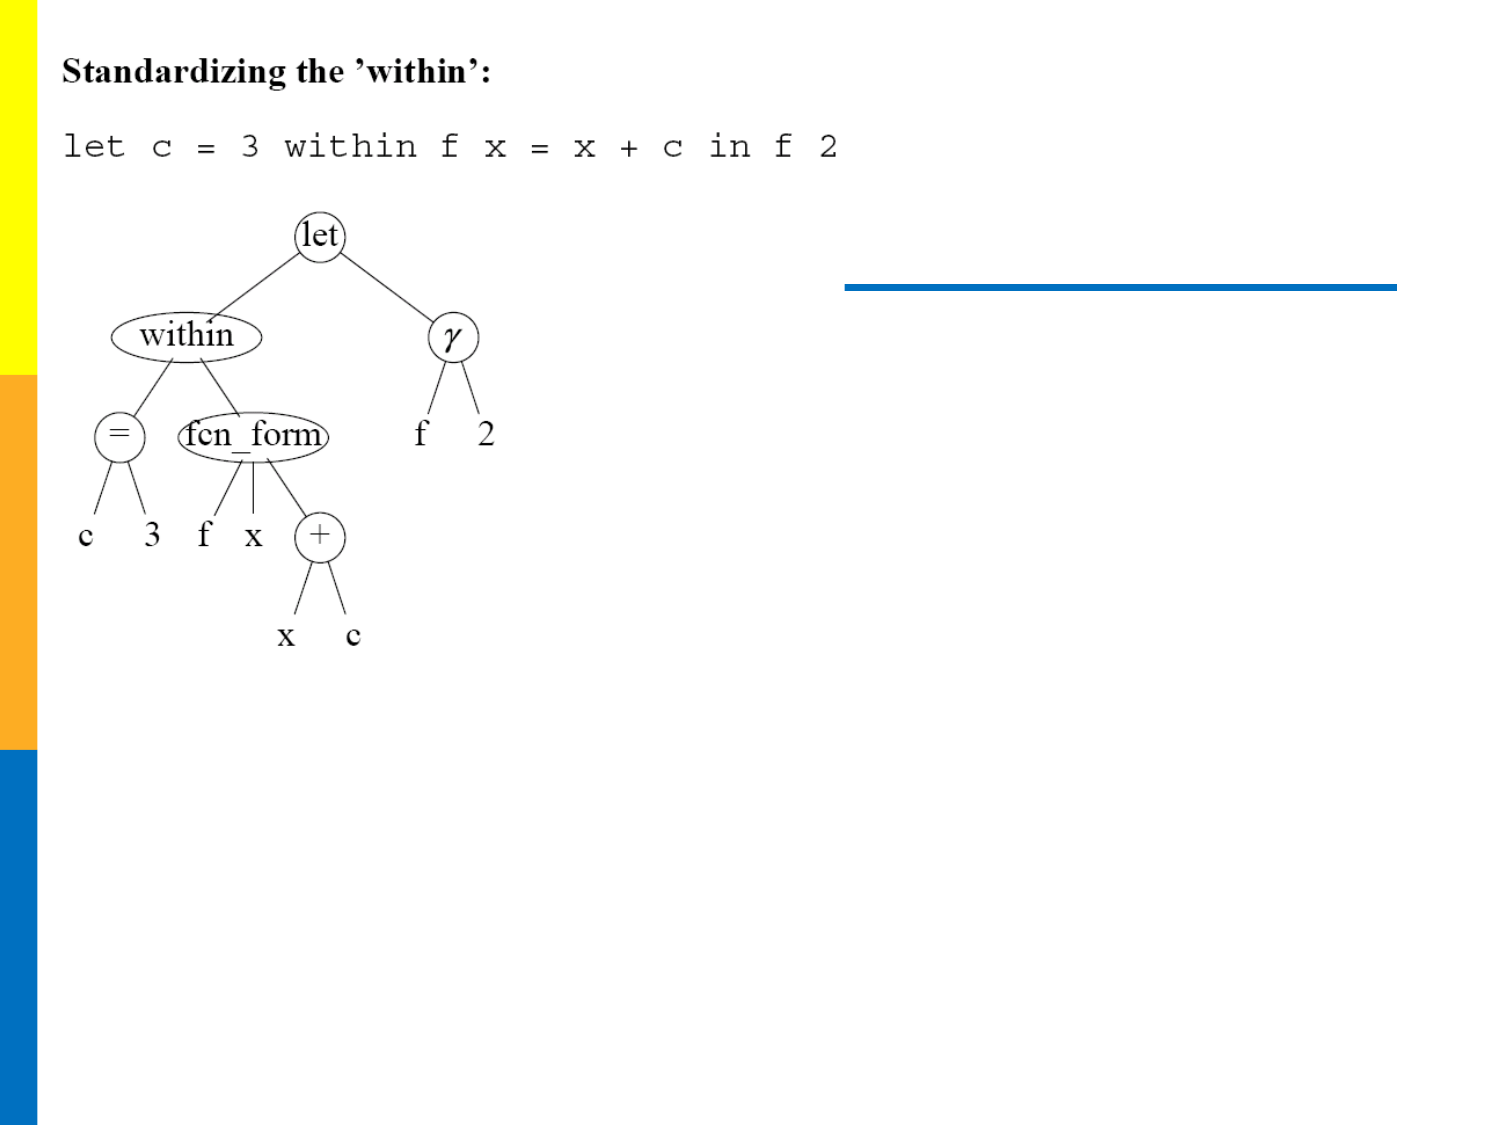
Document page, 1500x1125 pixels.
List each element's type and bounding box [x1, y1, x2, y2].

picture [49, 49, 845, 675]
